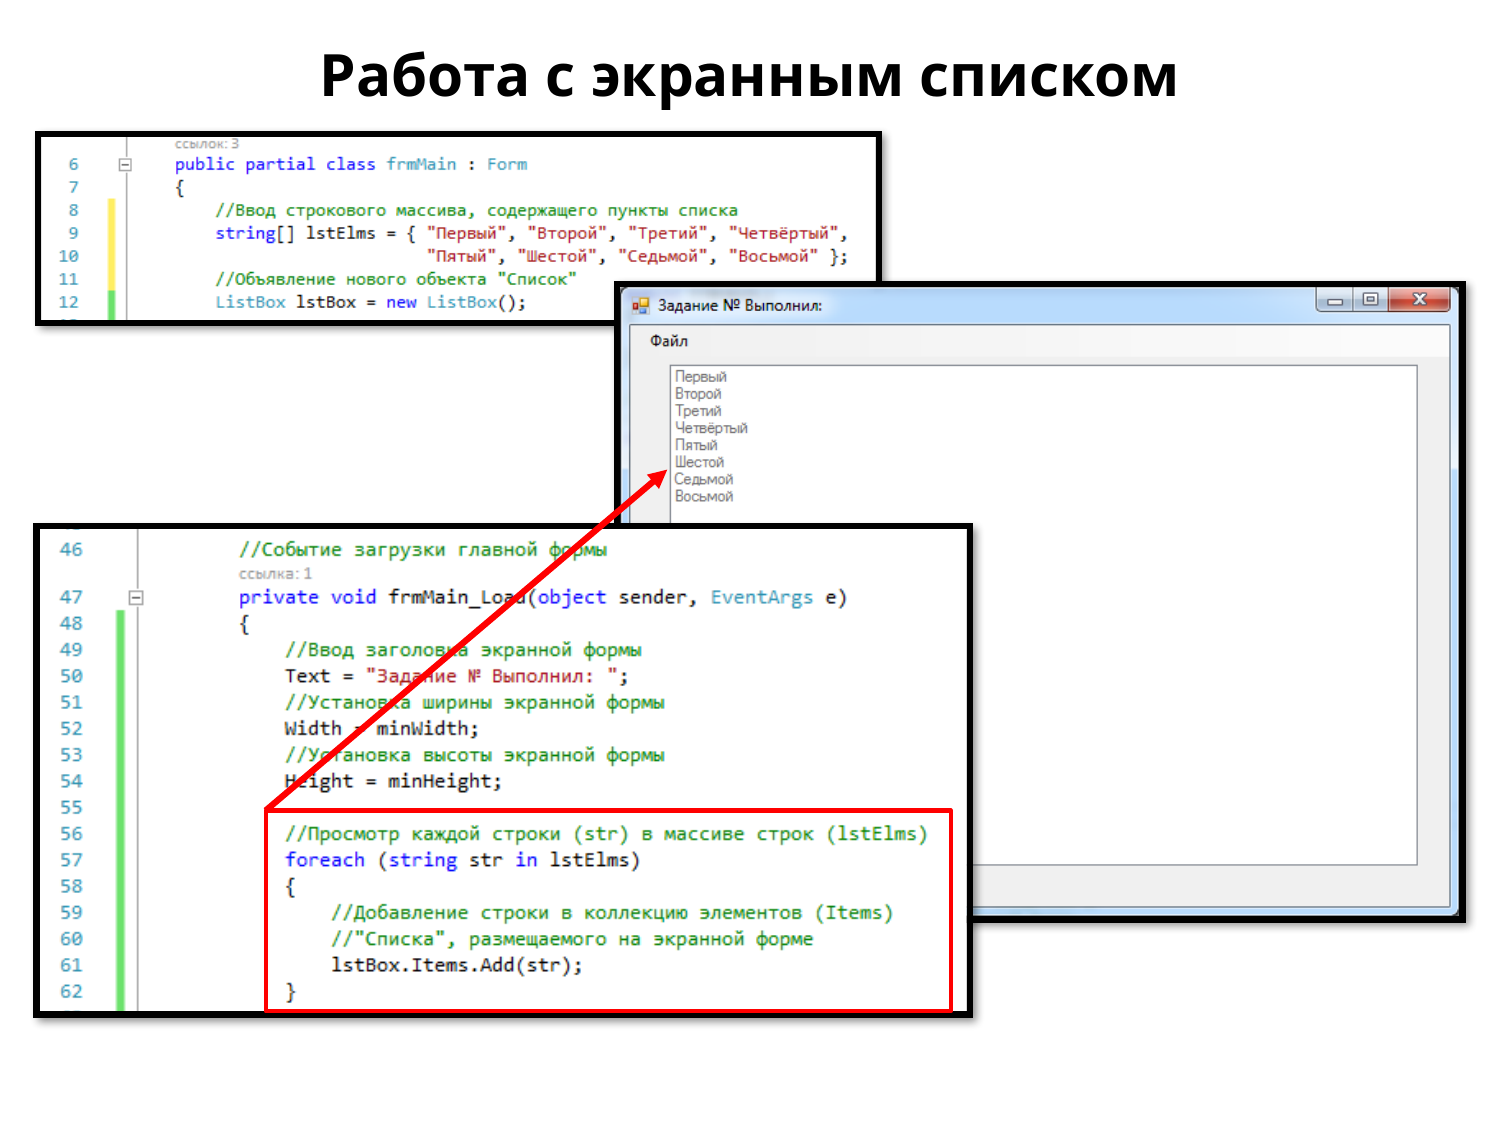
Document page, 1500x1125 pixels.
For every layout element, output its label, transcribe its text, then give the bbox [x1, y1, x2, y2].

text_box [265, 469, 668, 811]
text_box Работа с экранным списком [17, 30, 1483, 116]
picture [39, 136, 1460, 1012]
